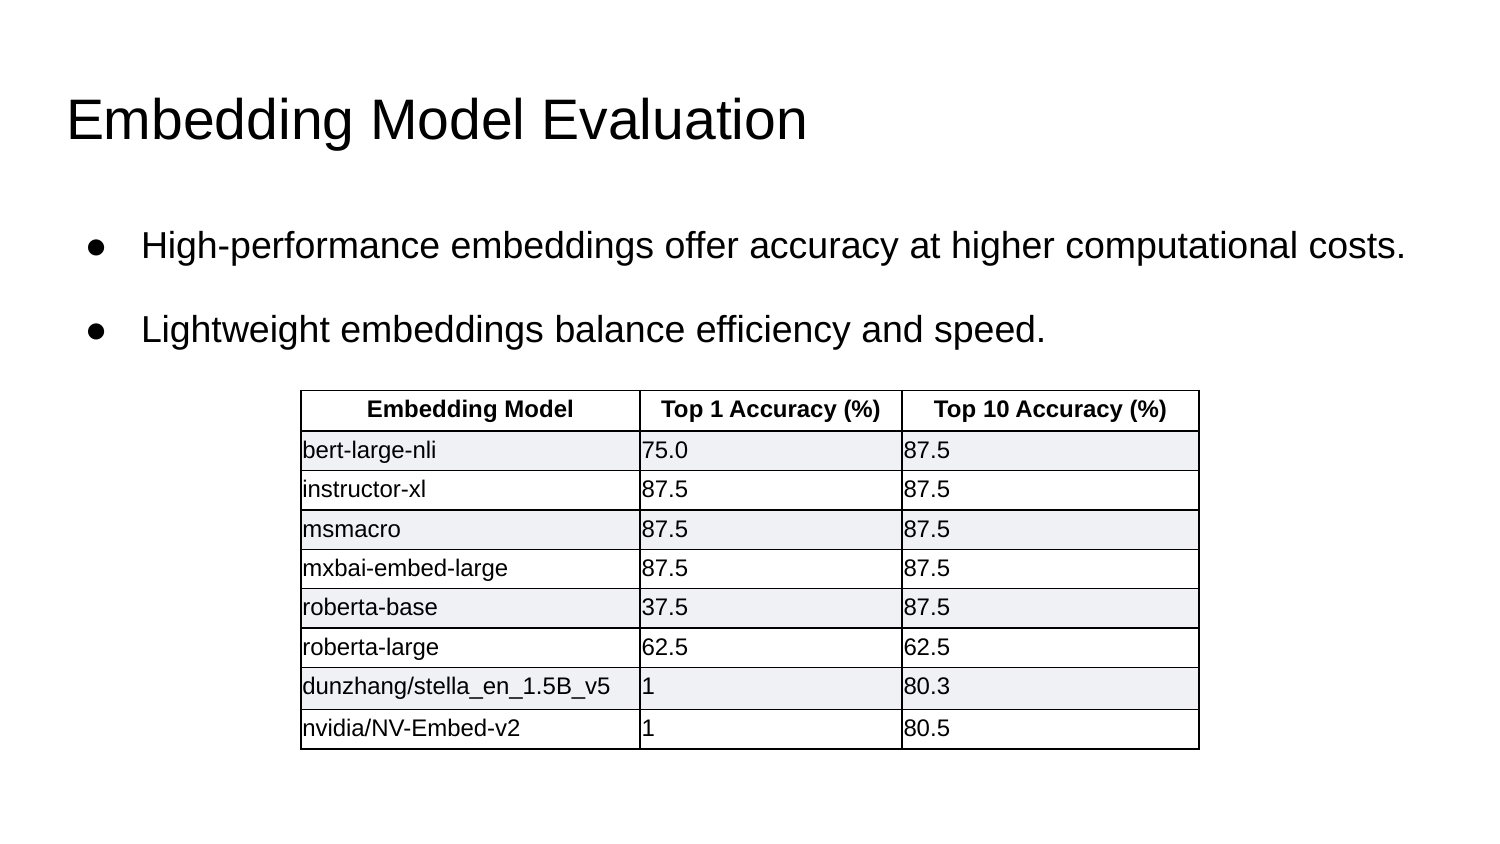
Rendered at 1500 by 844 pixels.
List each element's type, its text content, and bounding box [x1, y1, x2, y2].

table_cell 87.5 [903, 432, 1198, 470]
table_cell msmacro [302, 511, 639, 549]
table_cell 37.5 [641, 589, 901, 627]
table_header Top 1 Accuracy (%) [641, 391, 901, 430]
table_header Embedding Model [302, 391, 639, 430]
table_cell 62.5 [903, 629, 1198, 667]
table_cell 87.5 [903, 589, 1198, 627]
table_cell dunzhang/stella_en_1.5B_v5 [302, 668, 639, 709]
table_cell 80.3 [903, 668, 1198, 709]
table_cell 1 [641, 710, 901, 748]
table_header Top 10 Accuracy (%) [903, 391, 1198, 430]
table_cell nvidia/NV-Embed-v2 [302, 710, 639, 748]
title Embedding Model Evaluation [51, 72, 1449, 167]
table_cell 87.5 [903, 471, 1198, 509]
table_cell 87.5 [641, 471, 901, 509]
table_cell roberta-base [302, 589, 639, 627]
table_cell 87.5 [903, 511, 1198, 549]
table_cell 80.5 [903, 710, 1198, 748]
table_cell 1 [641, 668, 901, 709]
table_cell instructor-xl [302, 471, 639, 509]
table_cell roberta-large [302, 629, 639, 667]
table_cell bert-large-nli [302, 432, 639, 470]
table_cell 87.5 [641, 550, 901, 588]
table_cell mxbai-embed-large [302, 550, 639, 588]
table_cell 62.5 [641, 629, 901, 667]
table_cell 87.5 [641, 511, 901, 549]
table_cell 87.5 [903, 550, 1198, 588]
list High-performance embeddings offer accuracy at higher computational costs. Lightweight embeddings balance efficiency and speed. [51, 189, 1449, 750]
table_cell 75.0 [641, 432, 901, 470]
